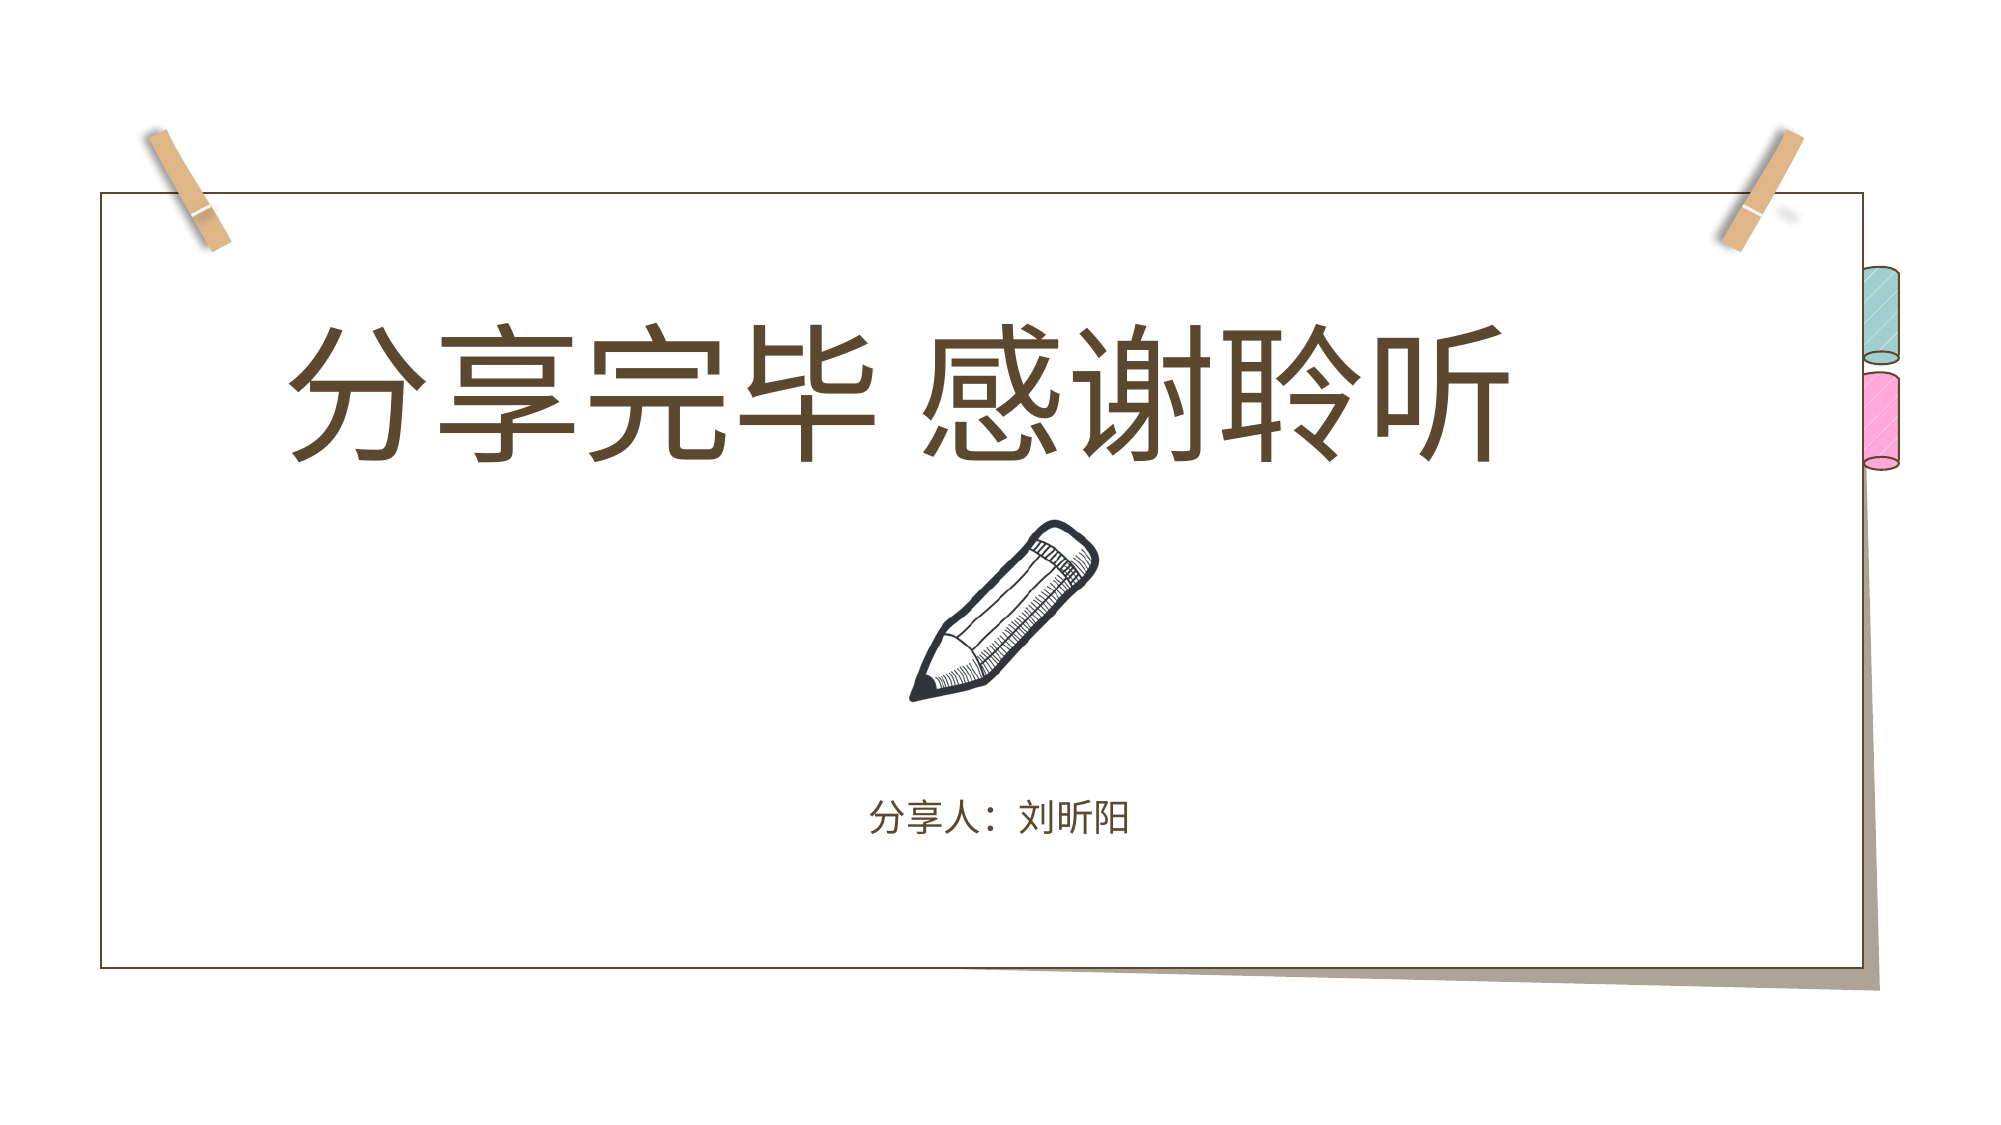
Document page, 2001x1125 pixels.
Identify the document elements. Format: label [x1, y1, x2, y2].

picture [886, 504, 1114, 732]
text_box [101, 124, 1899, 1001]
